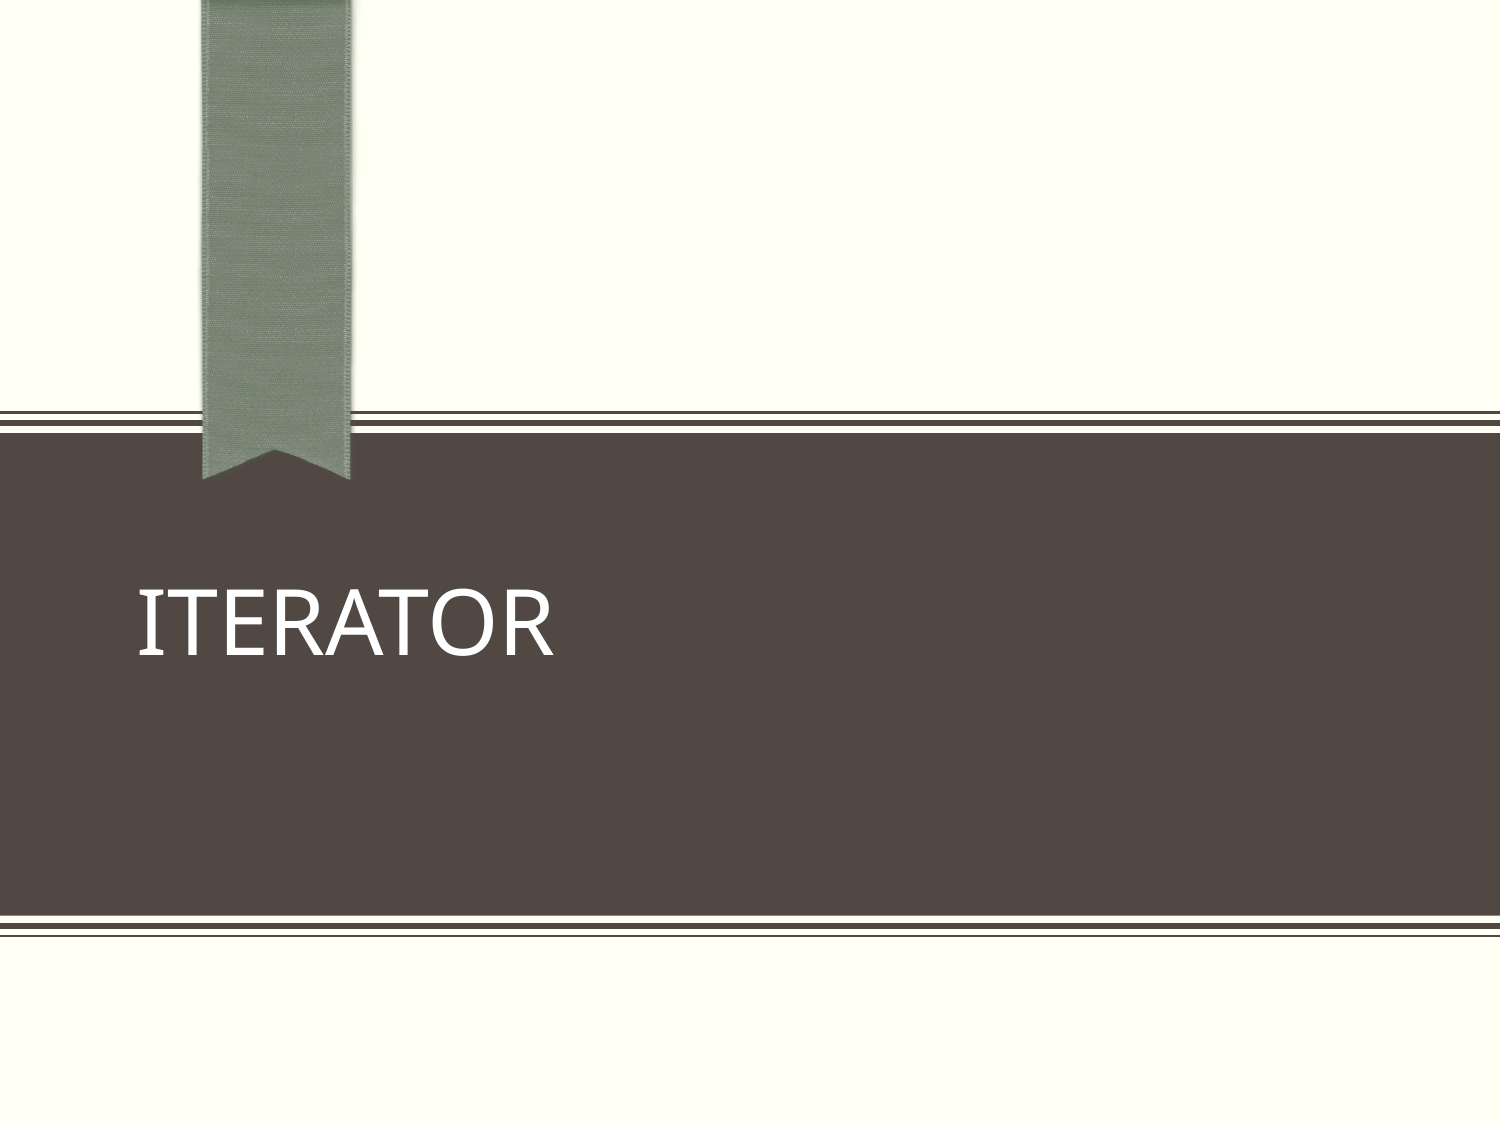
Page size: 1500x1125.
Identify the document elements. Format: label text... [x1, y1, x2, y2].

title iterator [135, 487, 1375, 764]
